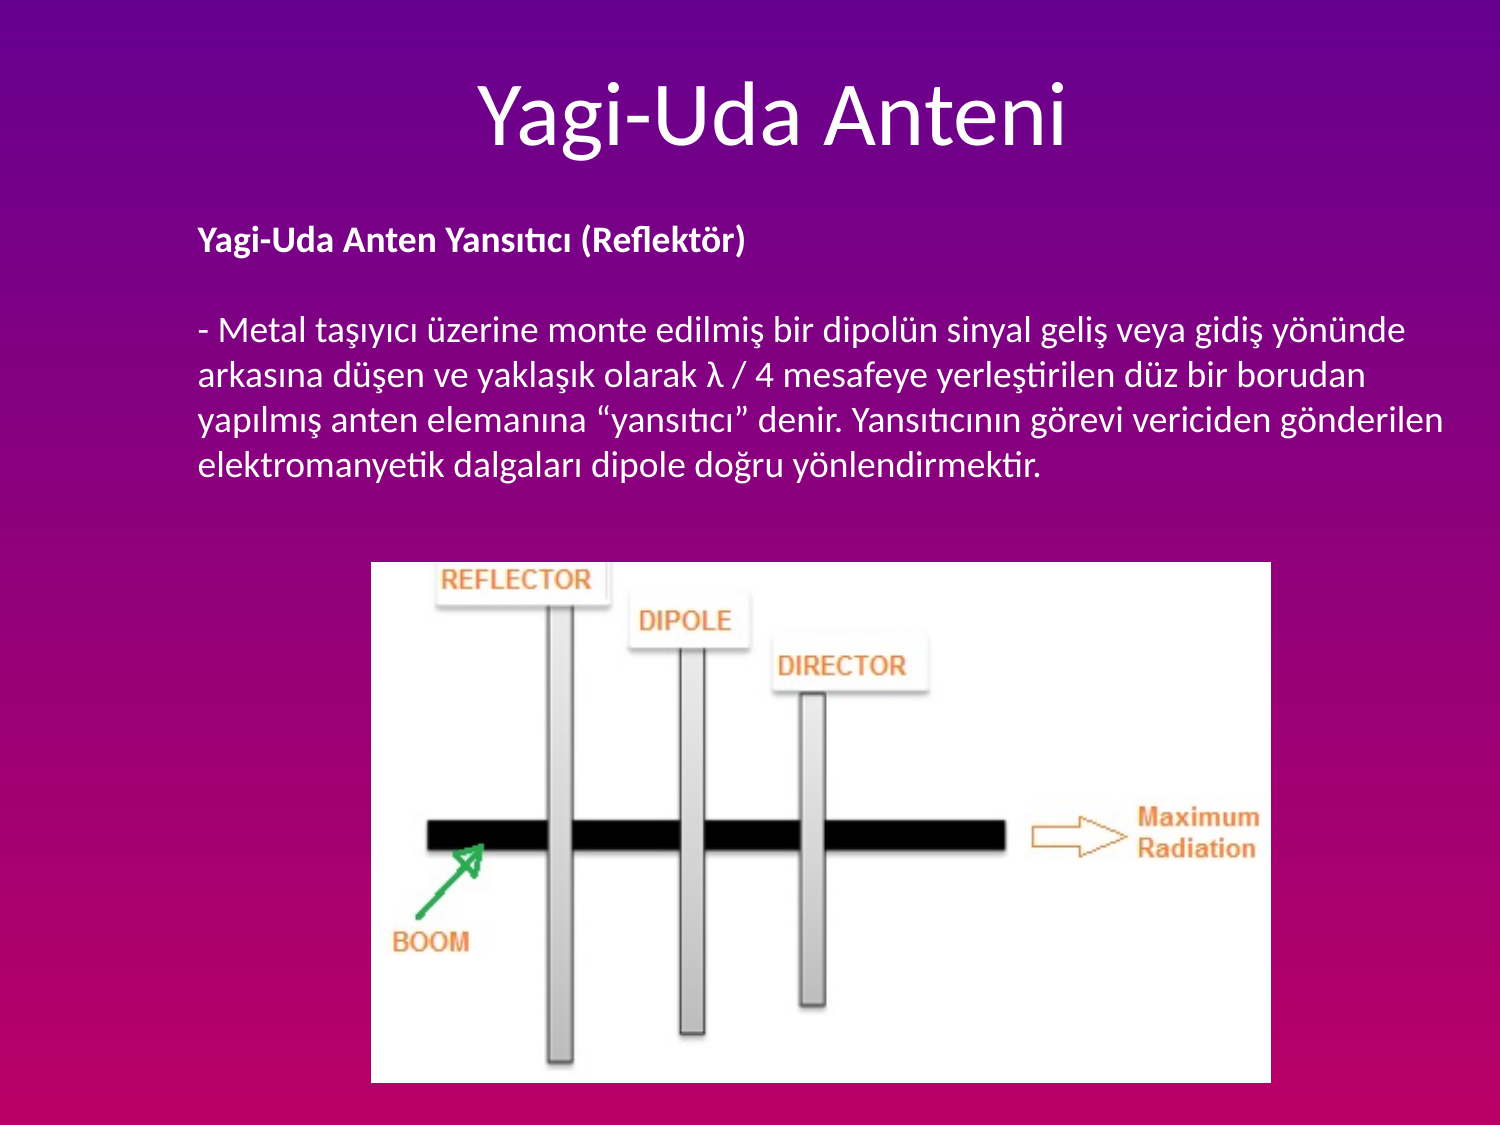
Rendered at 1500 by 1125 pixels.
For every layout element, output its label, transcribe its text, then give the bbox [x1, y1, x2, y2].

text_box Yagi-Uda Anten Yansıtıcı (Reflektör) - Metal taşıyıcı üzerine monte edilmiş bir dipolün sinyal geliş veya gidiş yönünde arkasına düşen ve yaklaşık olarak λ / 4 mesafeye yerleştirilen düz bir borudan yapılmış anten elemanına “yansıtıcı” denir. Yansıtıcının görevi vericiden gönderilen elektromanyetik dalgaları dipole doğru yönlendirmektir. [183, 208, 1500, 493]
text_box Yagi-Uda Anteni [81, 46, 1465, 172]
picture [371, 562, 1271, 1083]
